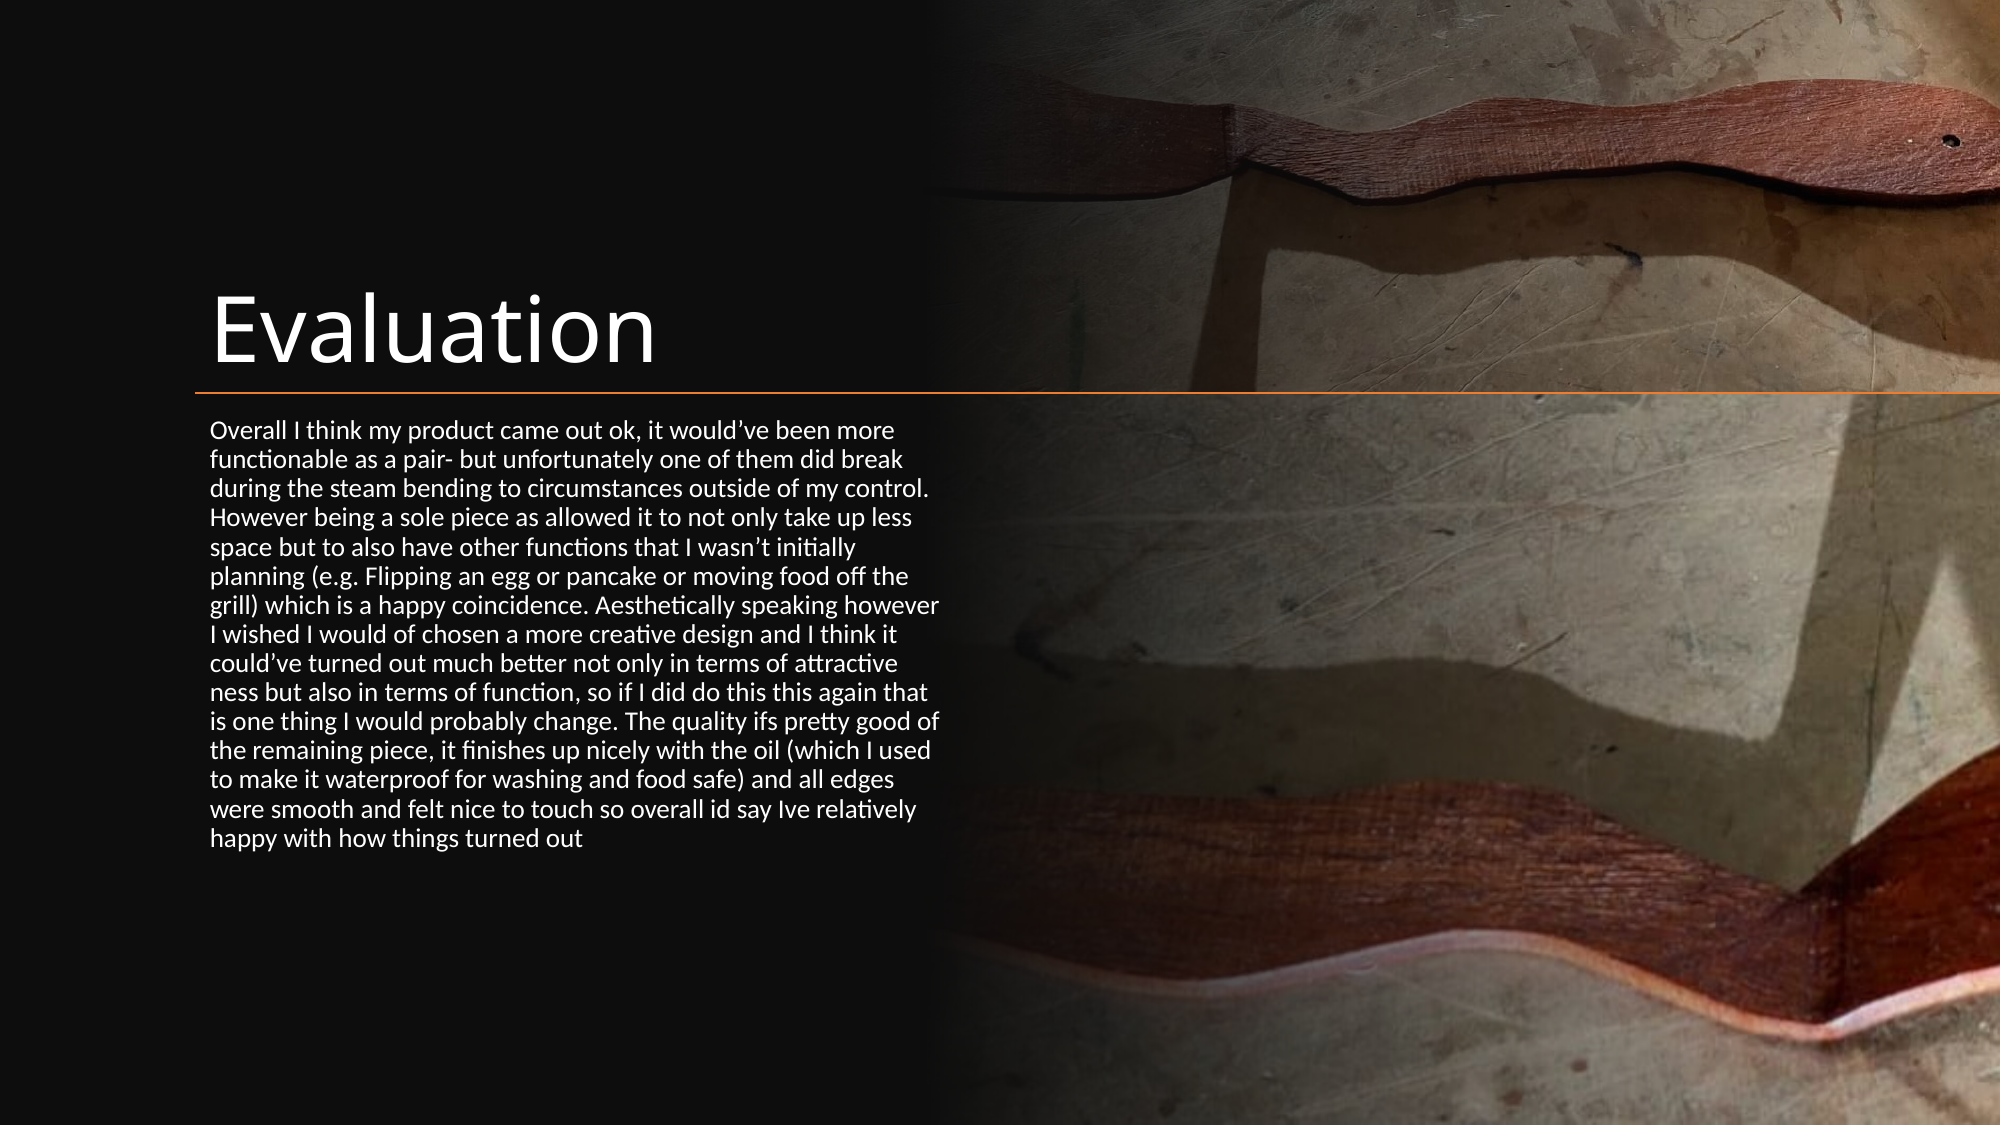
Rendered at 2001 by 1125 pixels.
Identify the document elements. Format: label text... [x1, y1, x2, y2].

picture [909, 0, 2000, 393]
picture [909, 394, 2000, 1125]
text_box [0, 0, 909, 1125]
list Overall I think my product came out ok, it would’ve been more functionable as a pair- but unfortunately one of them did break during the steam bending to circumstances outside of my control. However being a sole piece as allowed it to not only take up less space but to also have other functions that I wasn’t initially planning (e.g. Flipping an egg or pancake or moving food off the grill) which is a happy coincidence. Aesthetically speaking however I wished I would of chosen a more creative design and I think it could’ve turned out much better not only in terms of attractive ness but also in terms of function, so if I did do this this again that is one thing I would probably change. The quality ifs pretty good of the remaining piece, it finishes up nicely with the oil (which I used to make it waterproof for washing and food safe) and all edges were smooth and felt nice to touch so overall id say Ive relatively happy with how things turned out [194, 408, 909, 904]
title Evaluation [194, 149, 909, 390]
